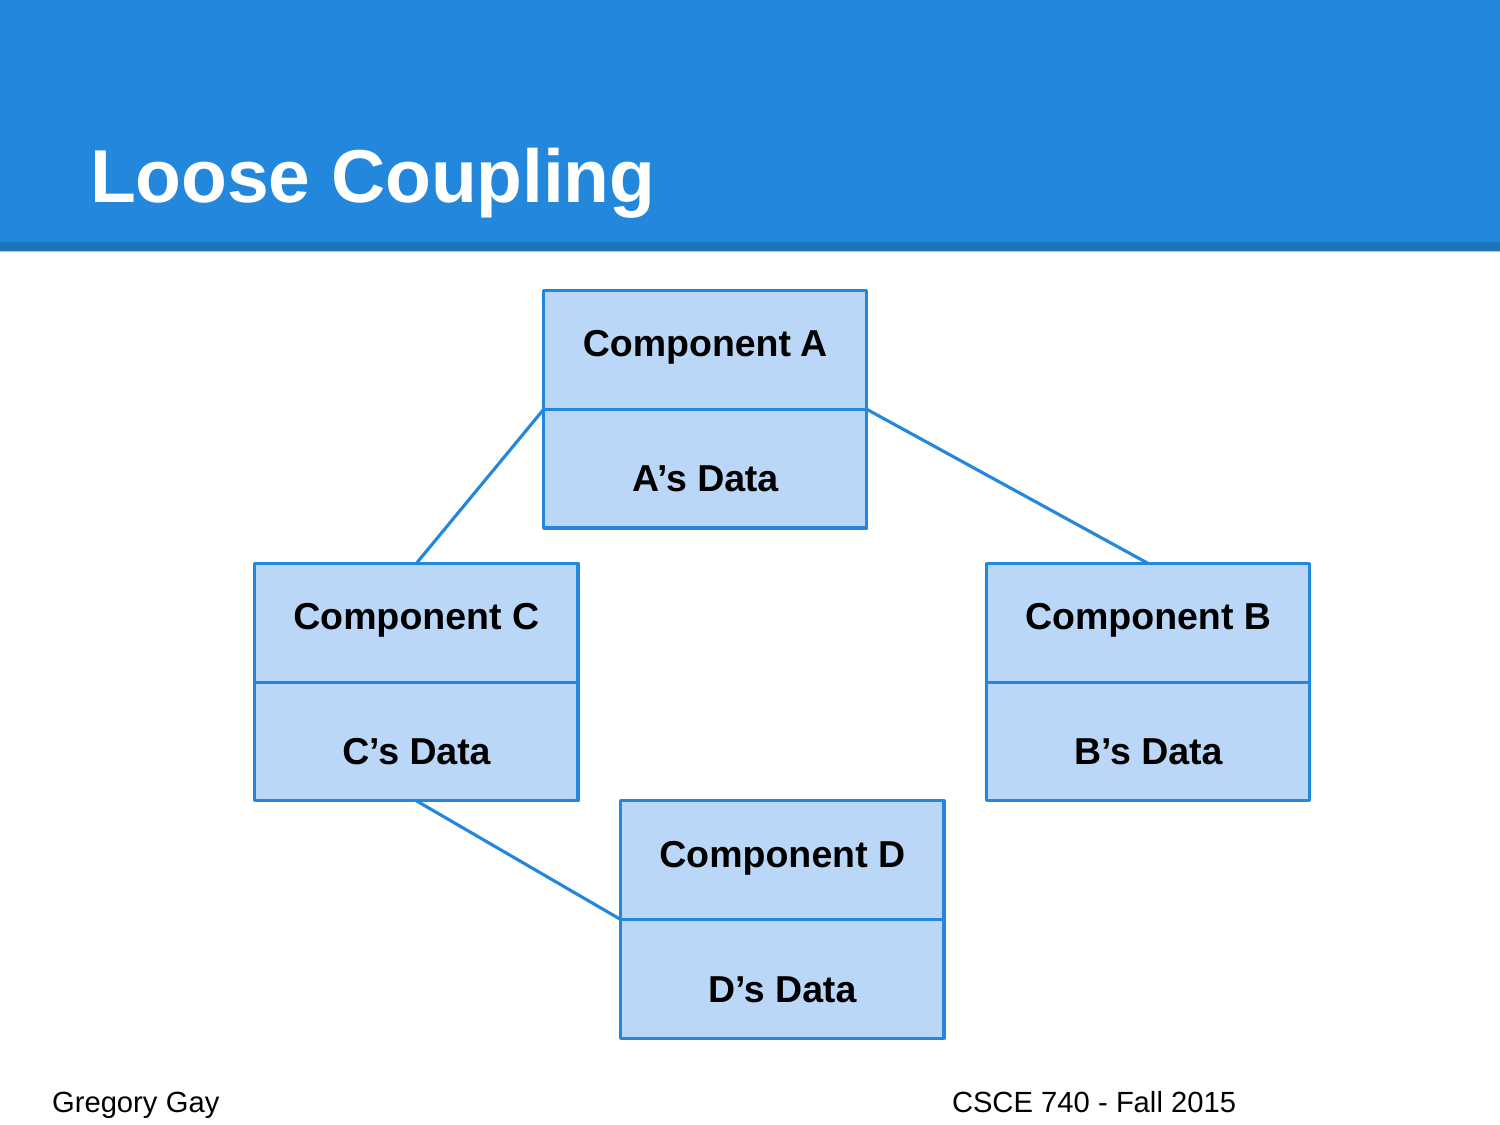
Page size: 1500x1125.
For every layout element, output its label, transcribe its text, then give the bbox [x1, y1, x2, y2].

title Loose Coupling [75, 45, 1425, 233]
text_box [416, 409, 544, 564]
text_box Component D D’s Data [621, 800, 944, 918]
text_box Component C C’s Data [254, 563, 578, 681]
text_box Gregory Gay CSCE 740 - Fall 2015 29 [37, 1068, 1463, 1114]
text_box Component C C’s Data [254, 687, 578, 801]
text_box Component B B’s Data [986, 688, 1310, 801]
text_box Component D D’s Data [620, 926, 944, 1039]
text_box Component A A’s Data [543, 290, 867, 408]
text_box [866, 409, 1149, 564]
text_box Component B B’s Data [986, 563, 1310, 681]
text_box Component A A’s Data [548, 418, 861, 529]
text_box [416, 800, 621, 920]
